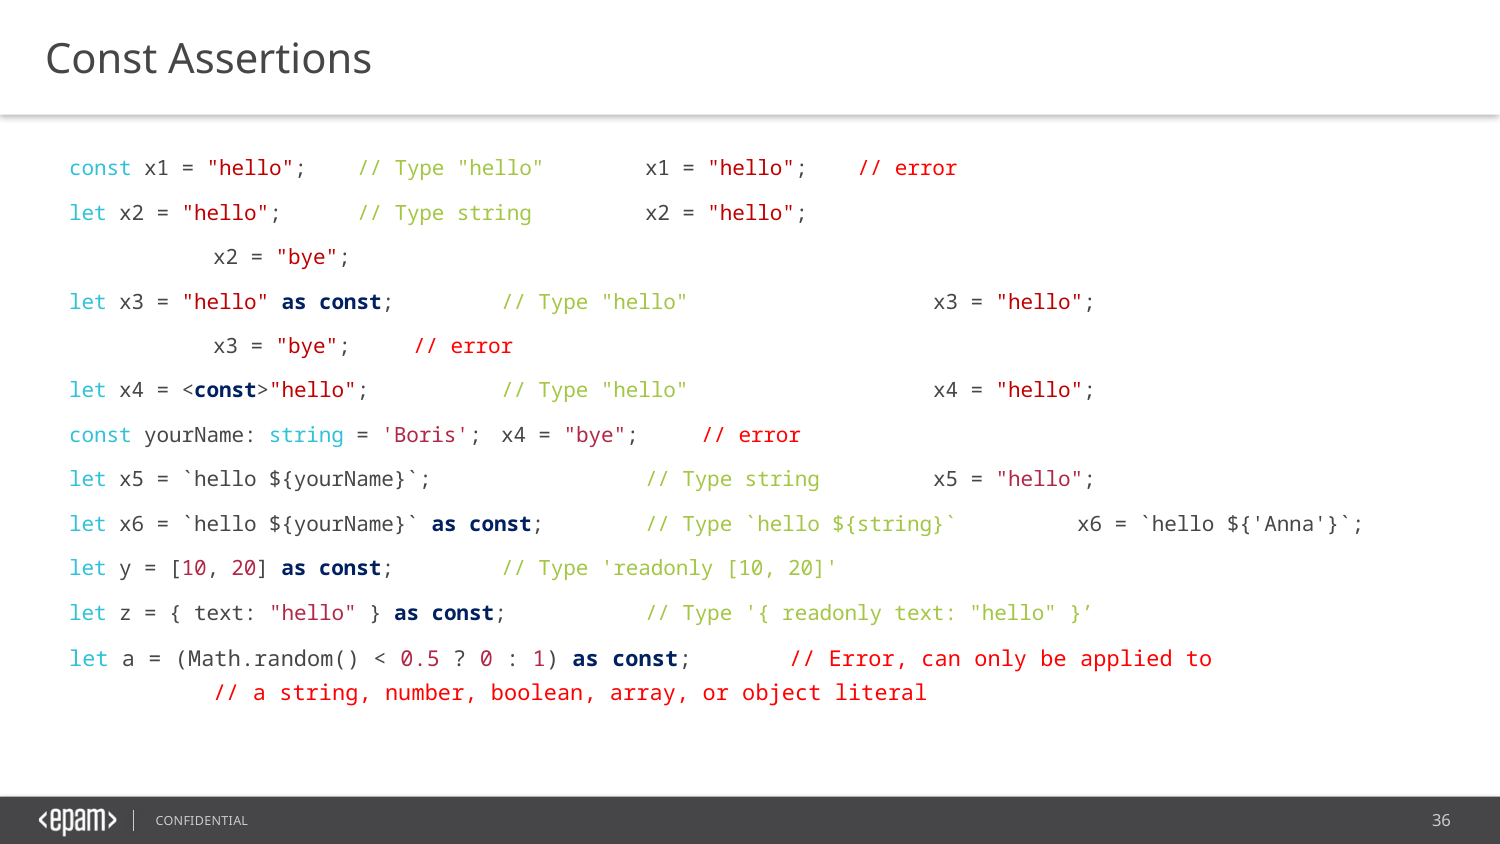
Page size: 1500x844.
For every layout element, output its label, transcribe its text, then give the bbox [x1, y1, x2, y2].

list const x1 = "hello"; // Type "hello" x1 = "hello"; // error let x2 = "hello"; // Type string x2 = "hello"; x2 = "bye"; let x3 = "hello" as const; // Type "hello" x3 = "hello"; x3 = "bye"; // error let x4 = <const>"hello"; // Type "hello" x4 = "hello"; const yourName: string = 'Boris'; x4 = "bye"; // error let x5 = `hello ${yourName}`; // Type string x5 = "hello"; let x6 = `hello ${yourName}` as const; // Type `hello ${string}` x6 = `hello ${'Anna'}`; let y = [10, 20] as const; // Type 'readonly [10, 20]' let z = { text: "hello" } as const; // Type '{ readonly text: "hello" }’ let a = (Math.random() < 0.5 ? 0 : 1) as const; // Error, can only be applied to // a string, number, boolean, array, or object literal [57, 142, 1421, 765]
list Const Assertions [0, 0, 1500, 115]
picture [38, 808, 117, 837]
